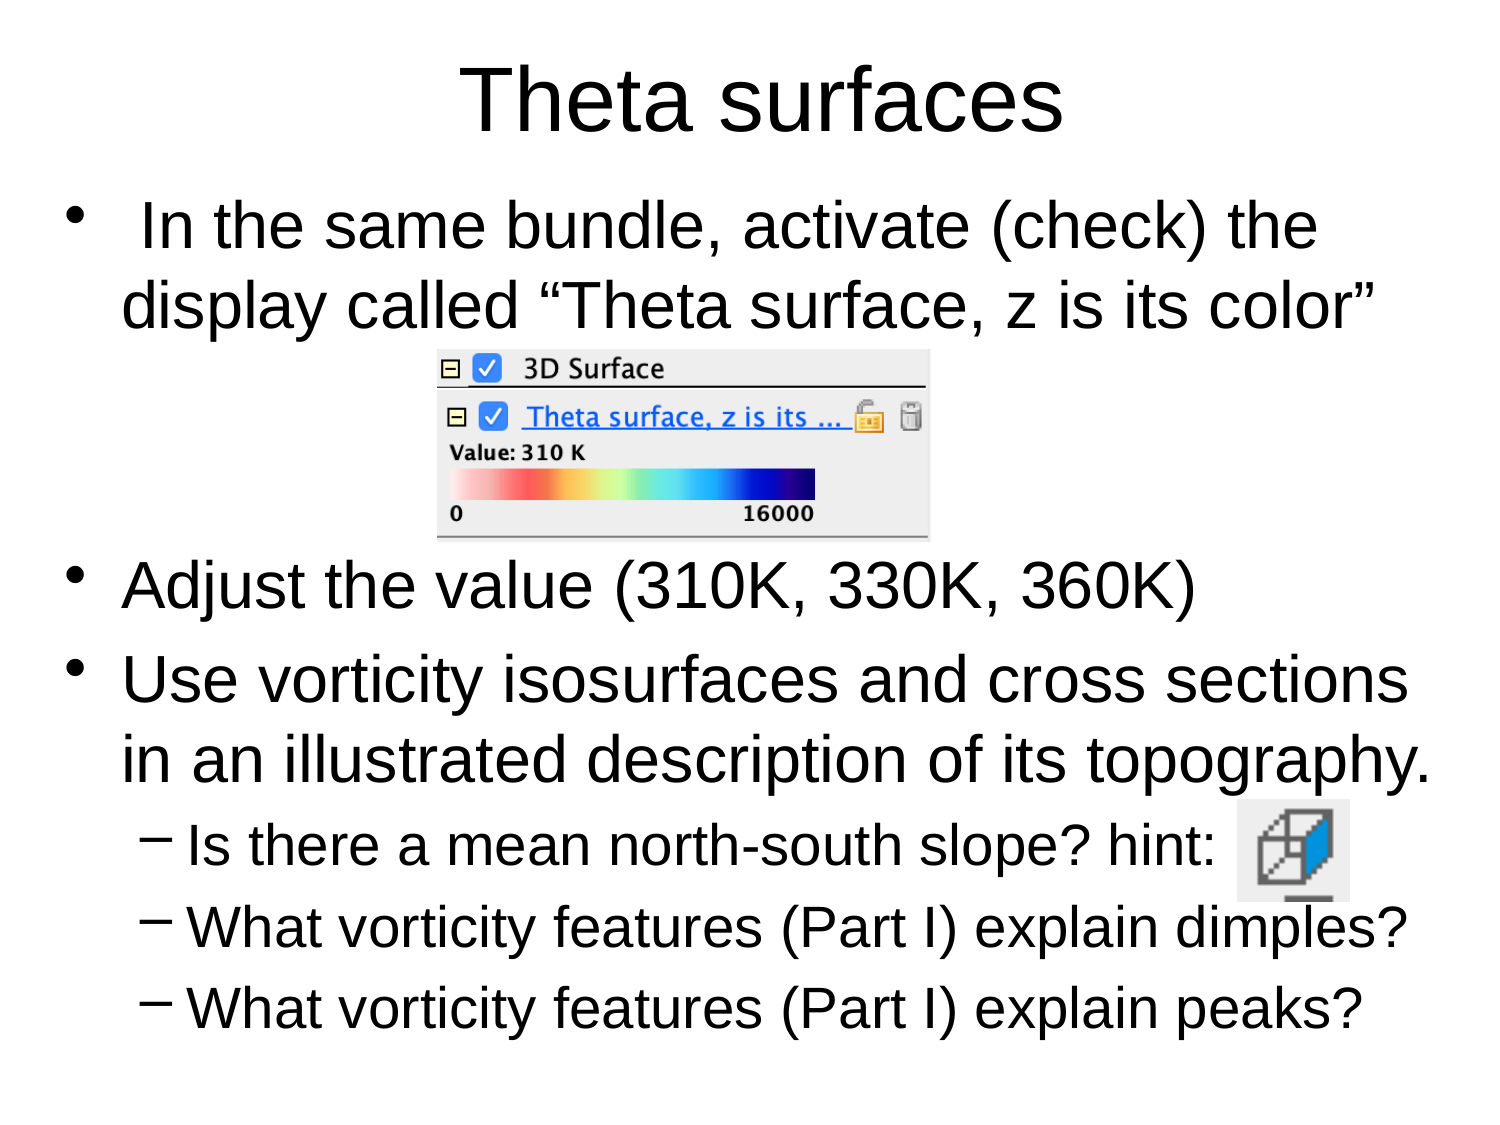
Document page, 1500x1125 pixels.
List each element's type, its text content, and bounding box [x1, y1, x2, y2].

list In the same bundle, activate (check) the display called “Theta surface, z is its color” Adjust the value (310K, 330K, 360K) Use vorticity isosurfaces and cross sections in an illustrated description of its topography. Is there a mean north-south slope? hint: What vorticity features (Part I) explain dimples? What vorticity features (Part I) explain peaks? [49, 174, 1489, 1001]
title Theta surfaces [124, 0, 1401, 174]
picture [437, 349, 932, 542]
picture [1237, 799, 1351, 902]
